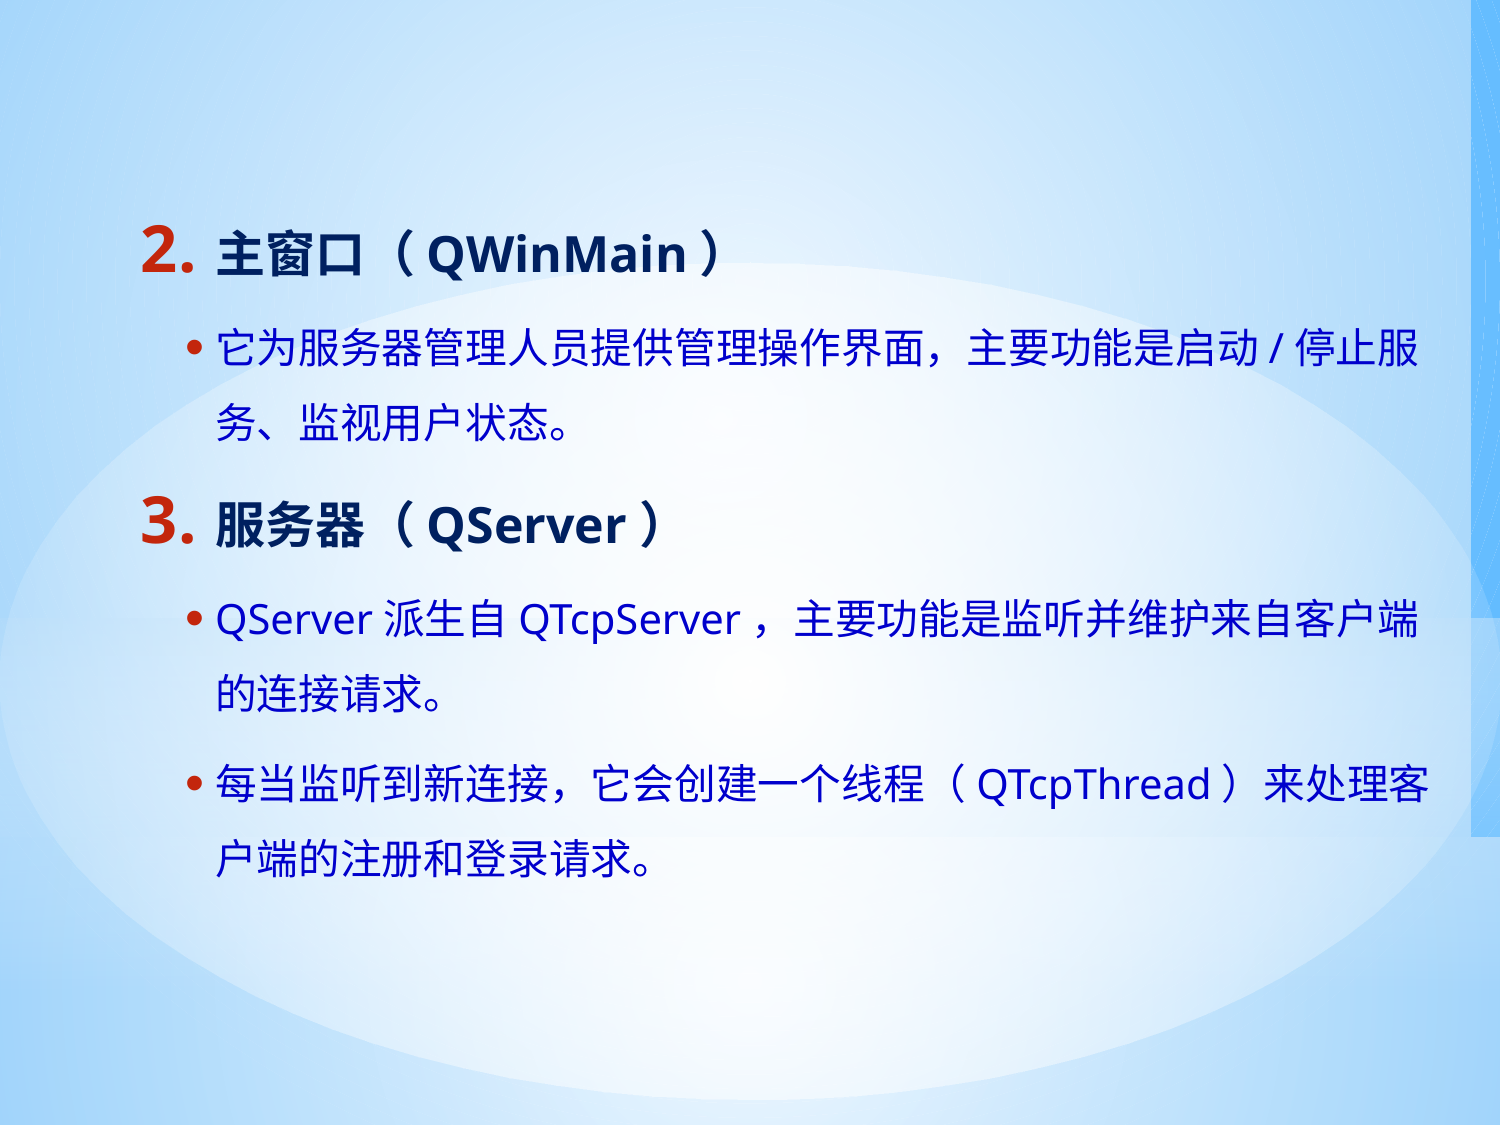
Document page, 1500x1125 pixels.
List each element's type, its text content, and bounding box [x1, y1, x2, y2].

list 主窗口（QWinMain） 它为服务器管理人员提供管理操作界面，主要功能是启动/停止服务、监视用户状态。 服务器（QServer） QServer派生自QTcpServer，主要功能是监听并维护来自客户端的连接请求。 每当监听到新连接，它会创建一个线程（QTcpThread）来处理客户端的注册和登录请求。 [64, 184, 1447, 988]
